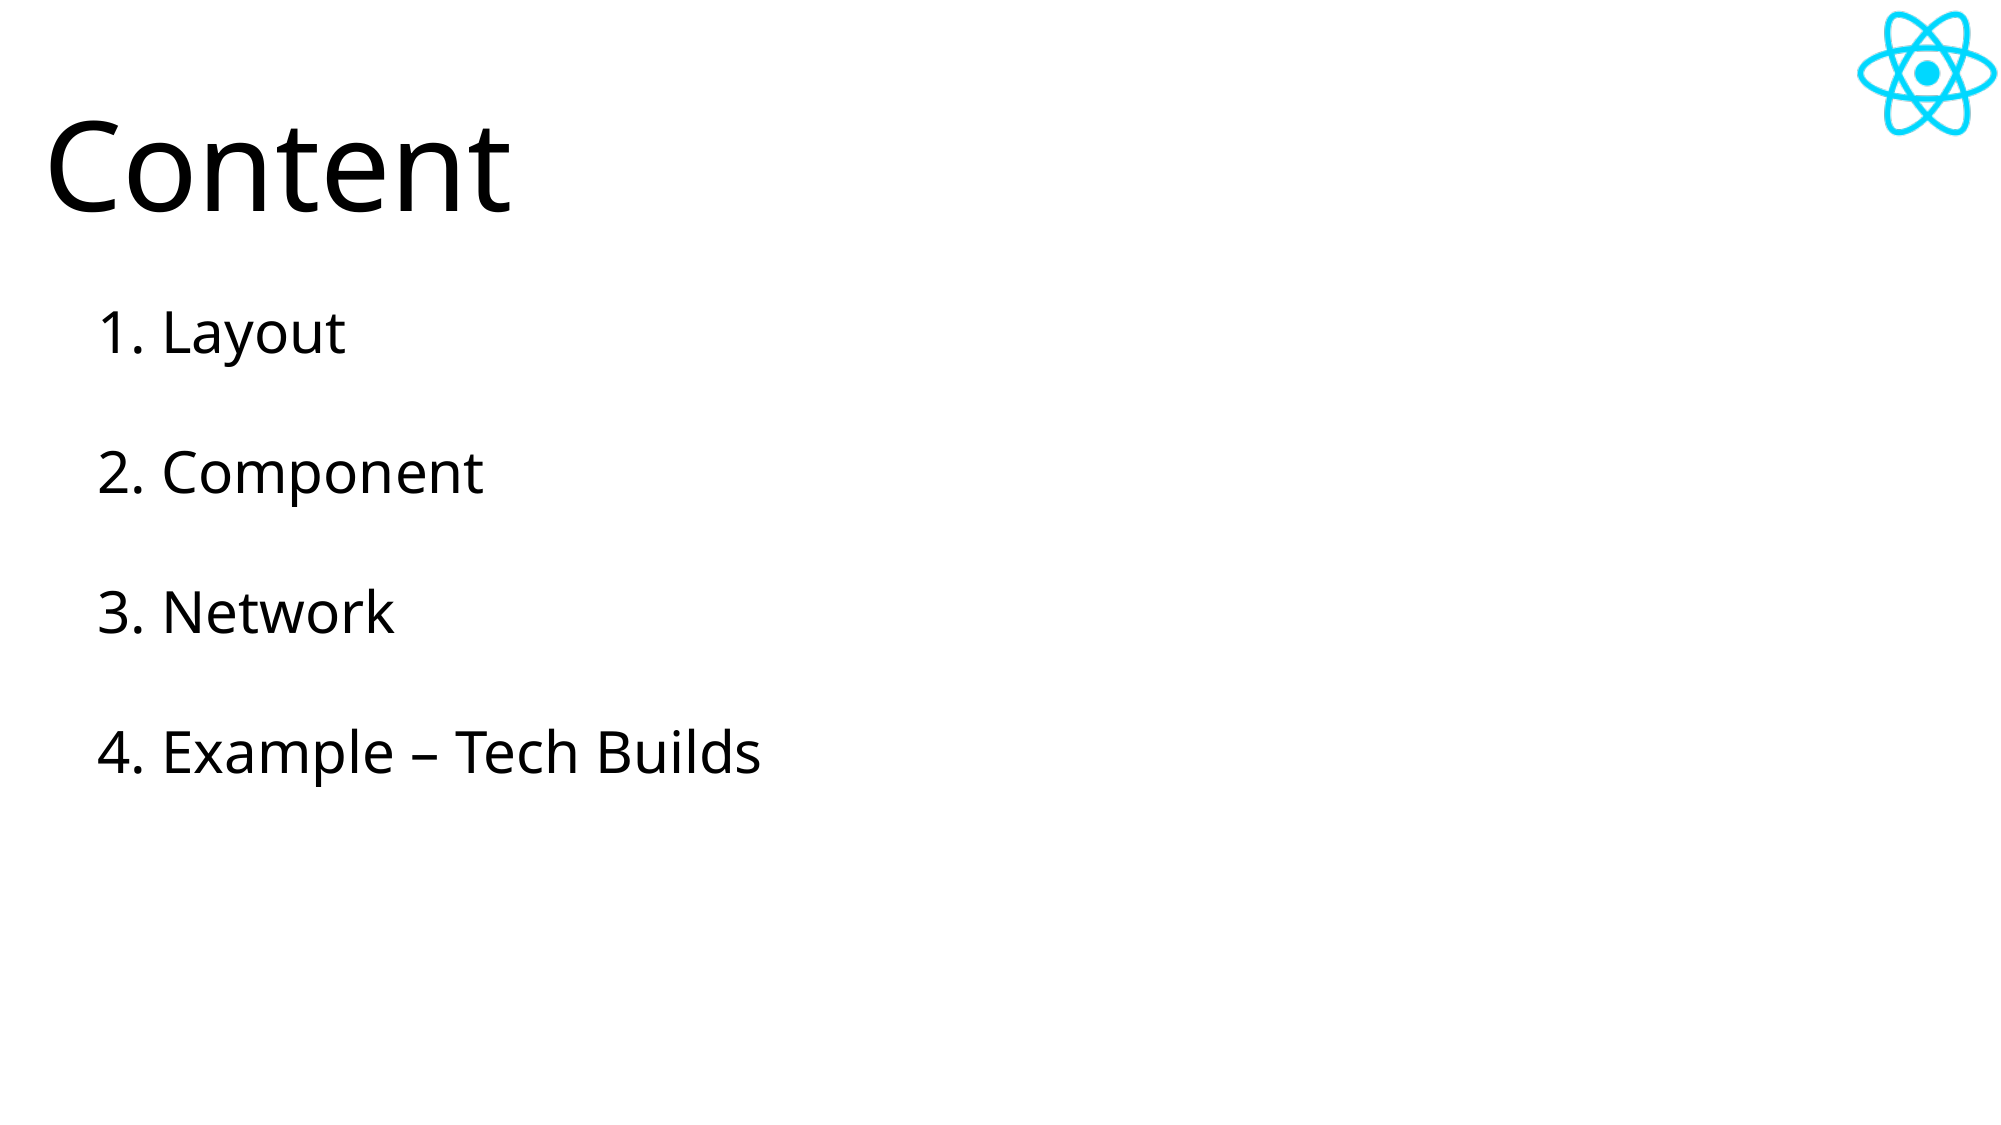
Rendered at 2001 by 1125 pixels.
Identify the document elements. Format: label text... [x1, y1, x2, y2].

title Content [0, 75, 557, 246]
picture [1853, 0, 2000, 148]
text_box 1. Layout 2. Component 3. Network 4. Example – Tech Builds [82, 288, 1536, 793]
